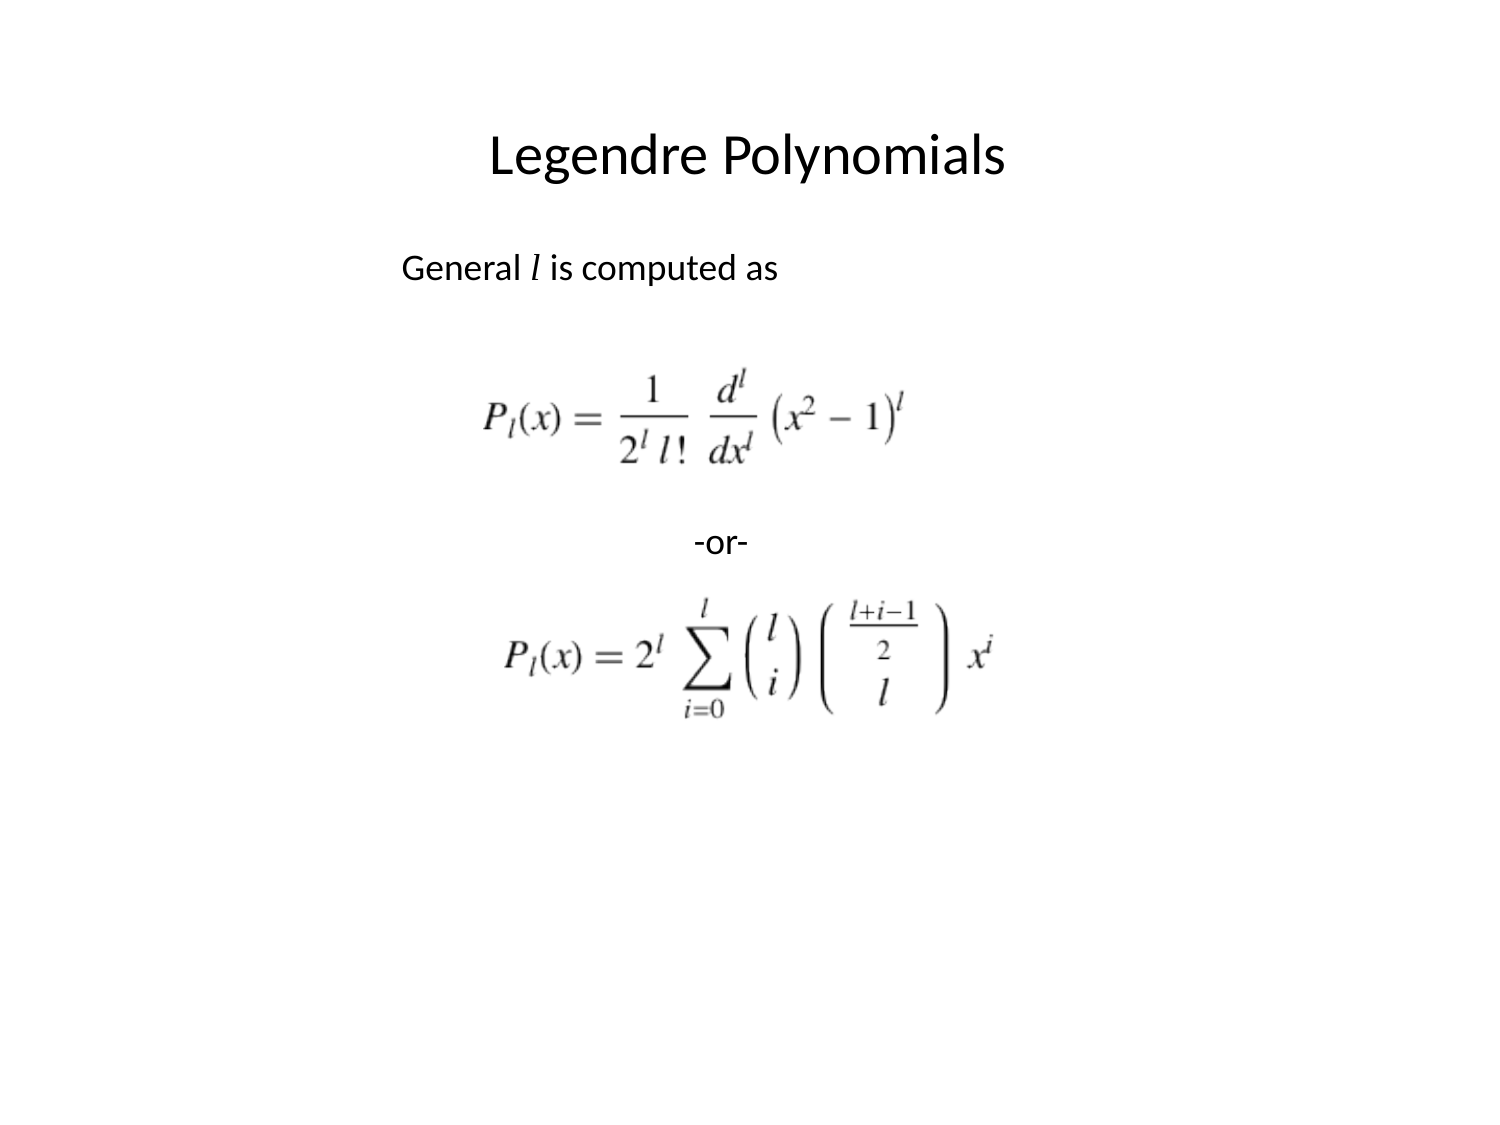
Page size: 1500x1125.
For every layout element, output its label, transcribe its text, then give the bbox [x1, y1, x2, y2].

picture [482, 362, 909, 468]
text_box Legendre Polynomials [475, 108, 1022, 194]
text_box General l is computed as [386, 235, 794, 296]
picture [503, 591, 996, 726]
text_box -or- [678, 509, 764, 570]
